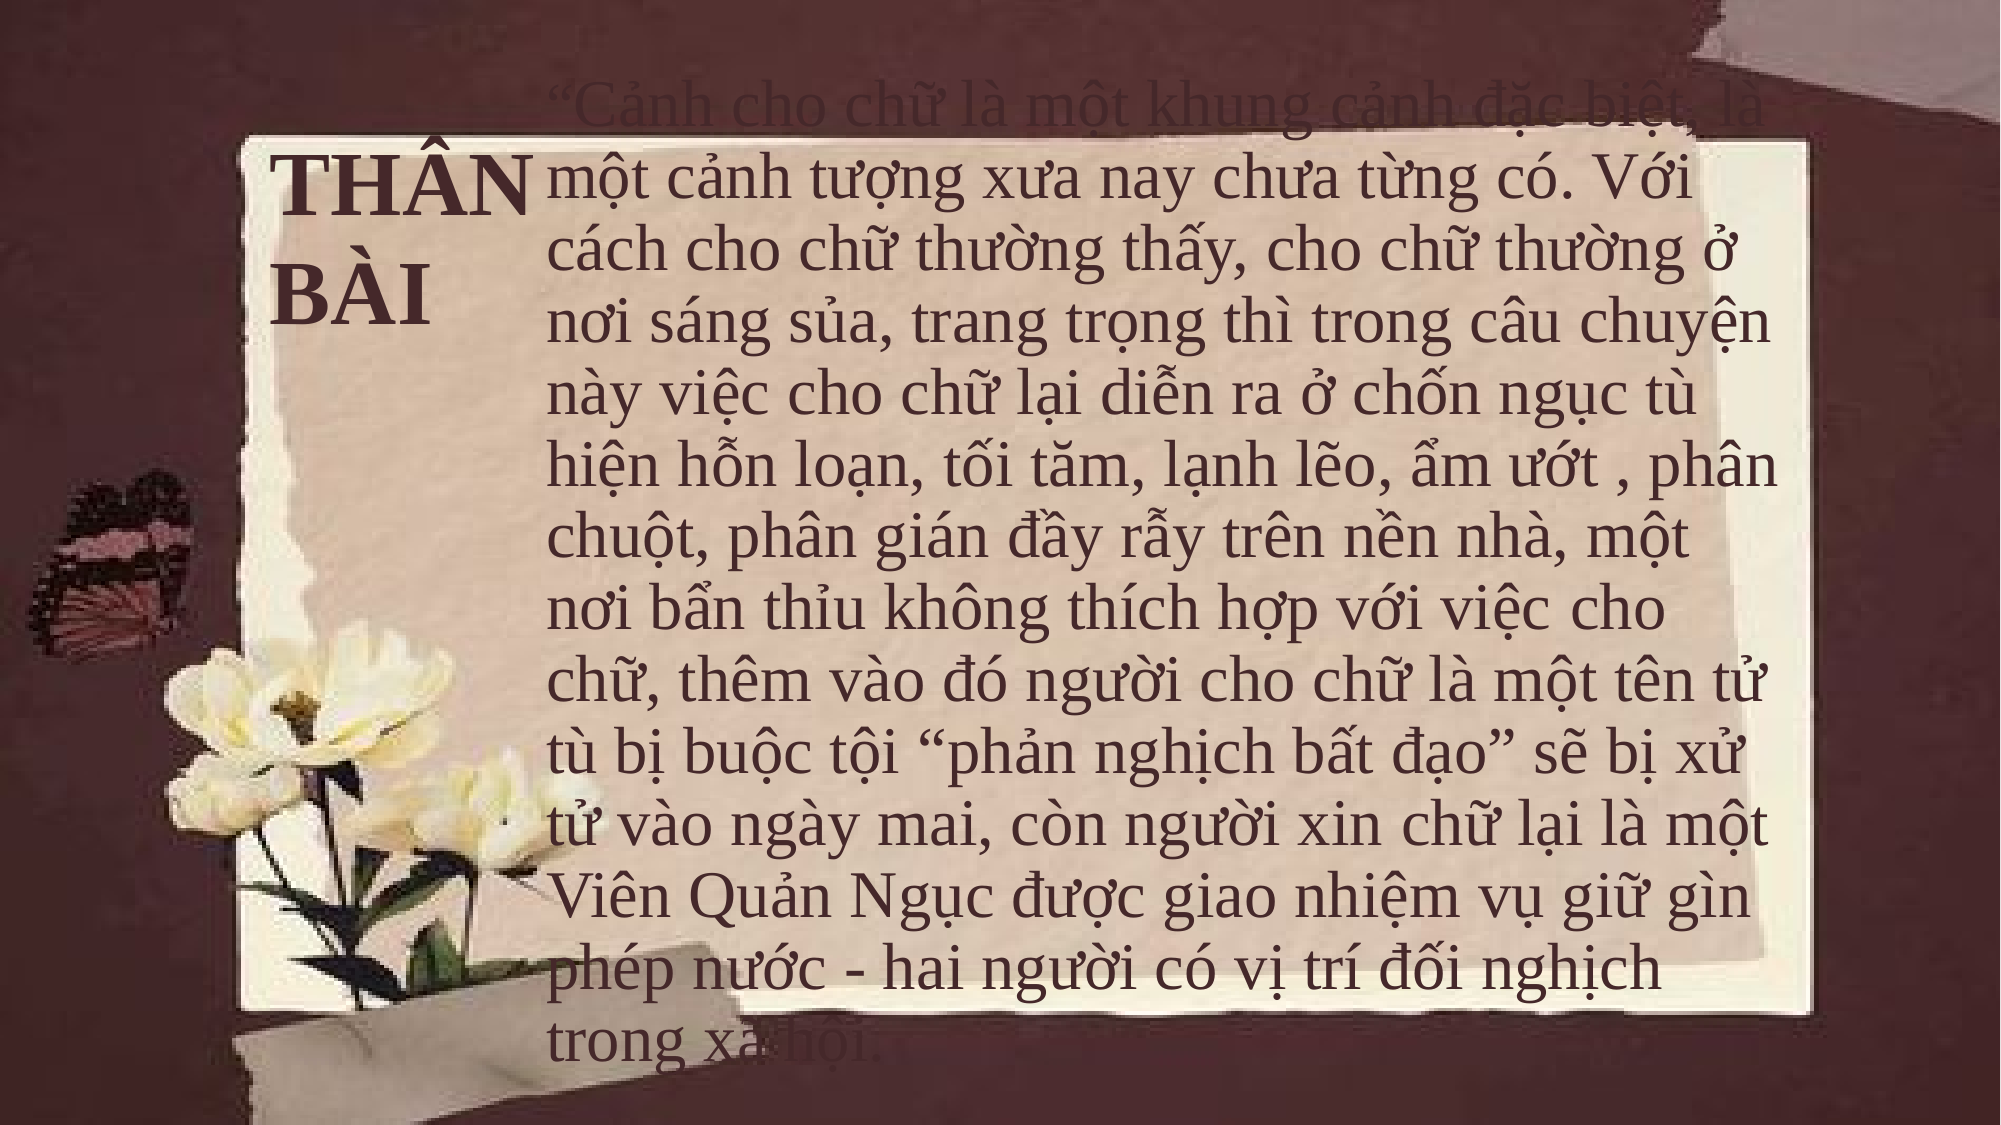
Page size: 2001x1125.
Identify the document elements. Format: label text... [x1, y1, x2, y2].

picture [0, 0, 2001, 1125]
list “Cảnh cho chữ là một khung cảnh đặc biệt, là một cảnh tượng xưa nay chưa từng có. Với cách cho chữ thường thấy, cho chữ thường ở nơi sáng sủa, trang trọng thì trong câu chuyện này việc cho chữ lại diễn ra ở chốn ngục tù hiện hỗn loạn, tối tăm, lạnh lẽo, ẩm ướt , phân chuột, phân gián đầy rẫy trên nền nhà, một nơi bẩn thỉu không thích hợp với việc cho chữ, thêm vào đó người cho chữ là một tên tử tù bị buộc tội “phản nghịch bất đạo” sẽ bị xử tử vào ngày mai, còn người xin chữ lại là một Viên Quản Ngục được giao nhiệm vụ giữ gìn phép nước - hai người có vị trí đối nghịch trong xã hội. [531, 61, 1804, 408]
text_box THÂN BÀI [255, 115, 552, 351]
